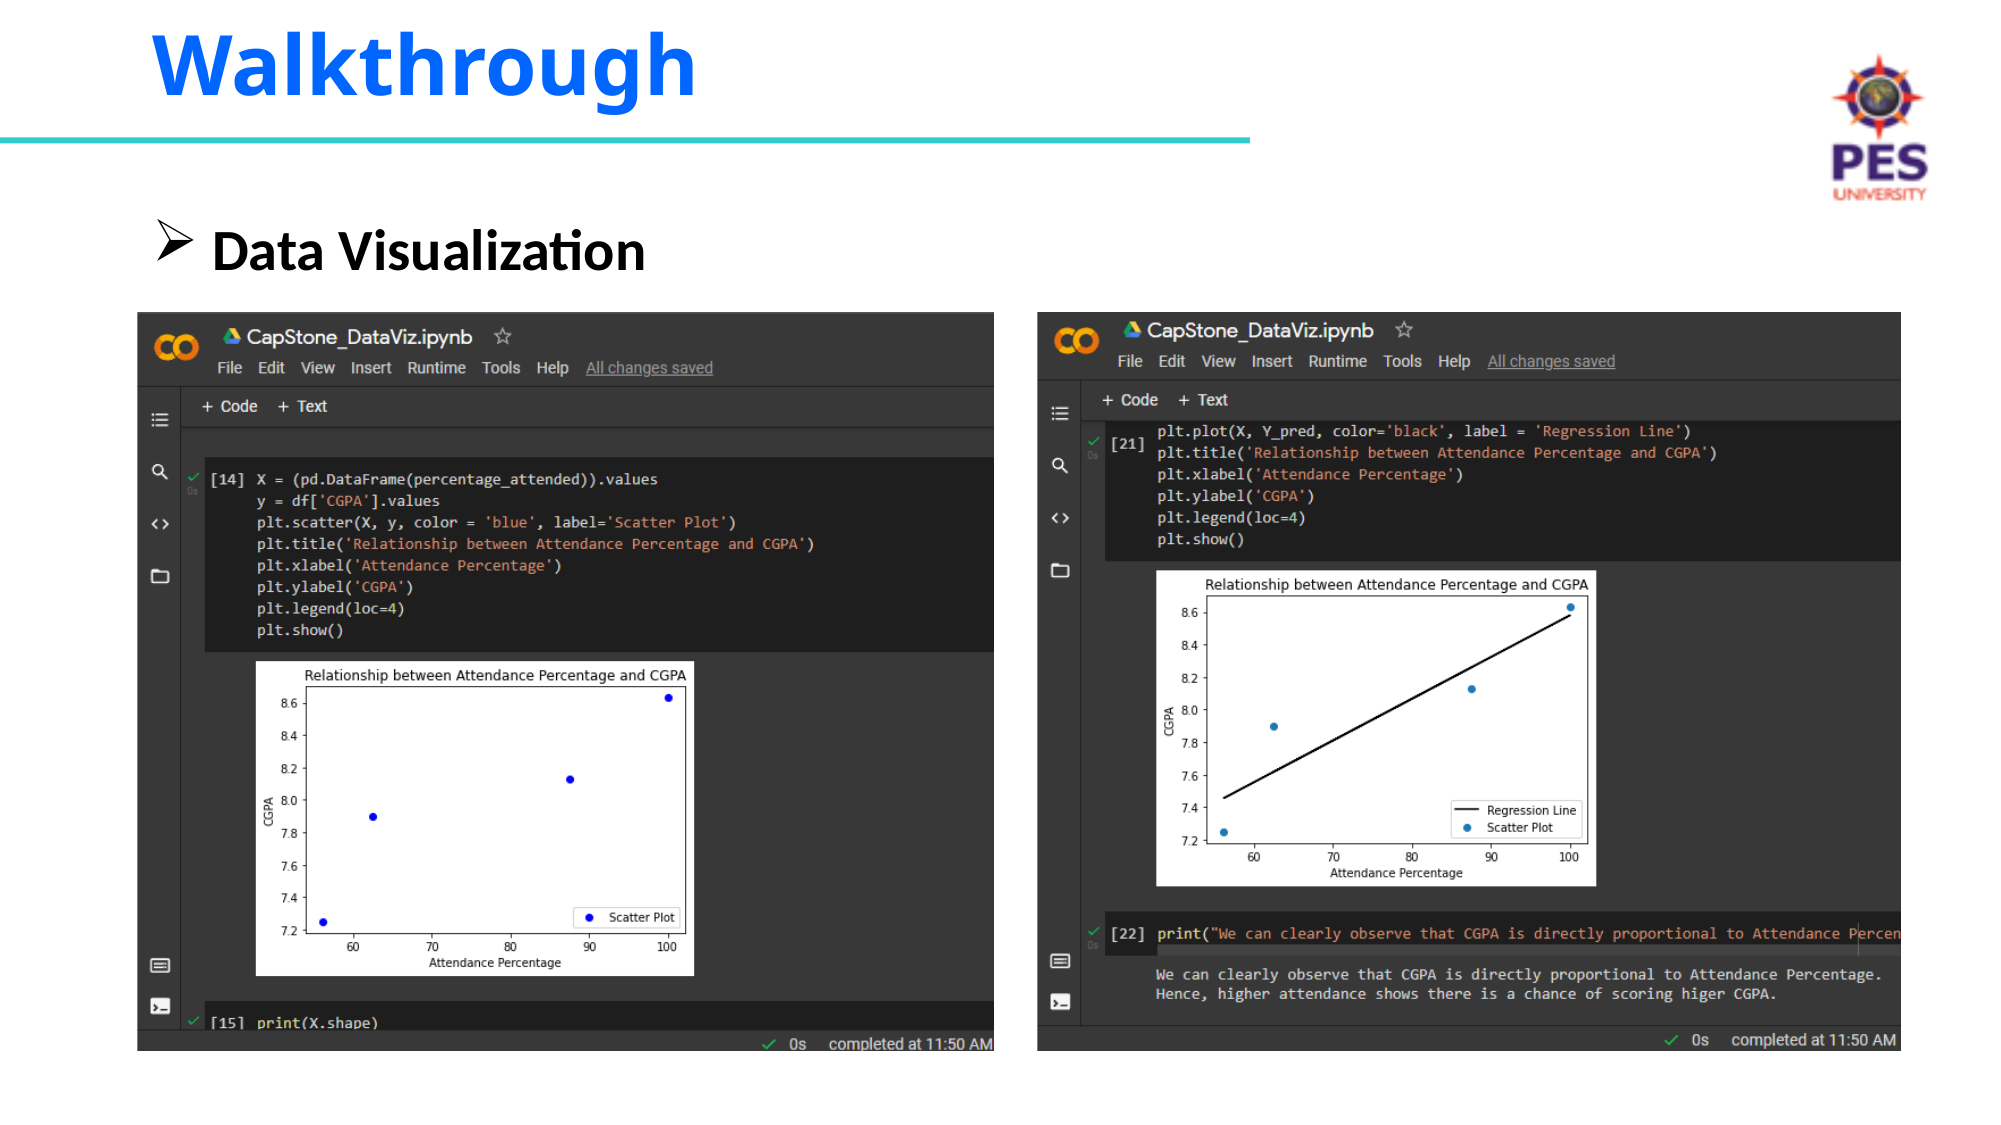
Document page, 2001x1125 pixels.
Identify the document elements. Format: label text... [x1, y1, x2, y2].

list Data Visualization [137, 212, 1863, 1014]
picture [1037, 312, 1901, 1051]
picture [137, 312, 994, 1051]
title Walkthrough [137, 0, 1863, 138]
picture [1827, 49, 1938, 213]
